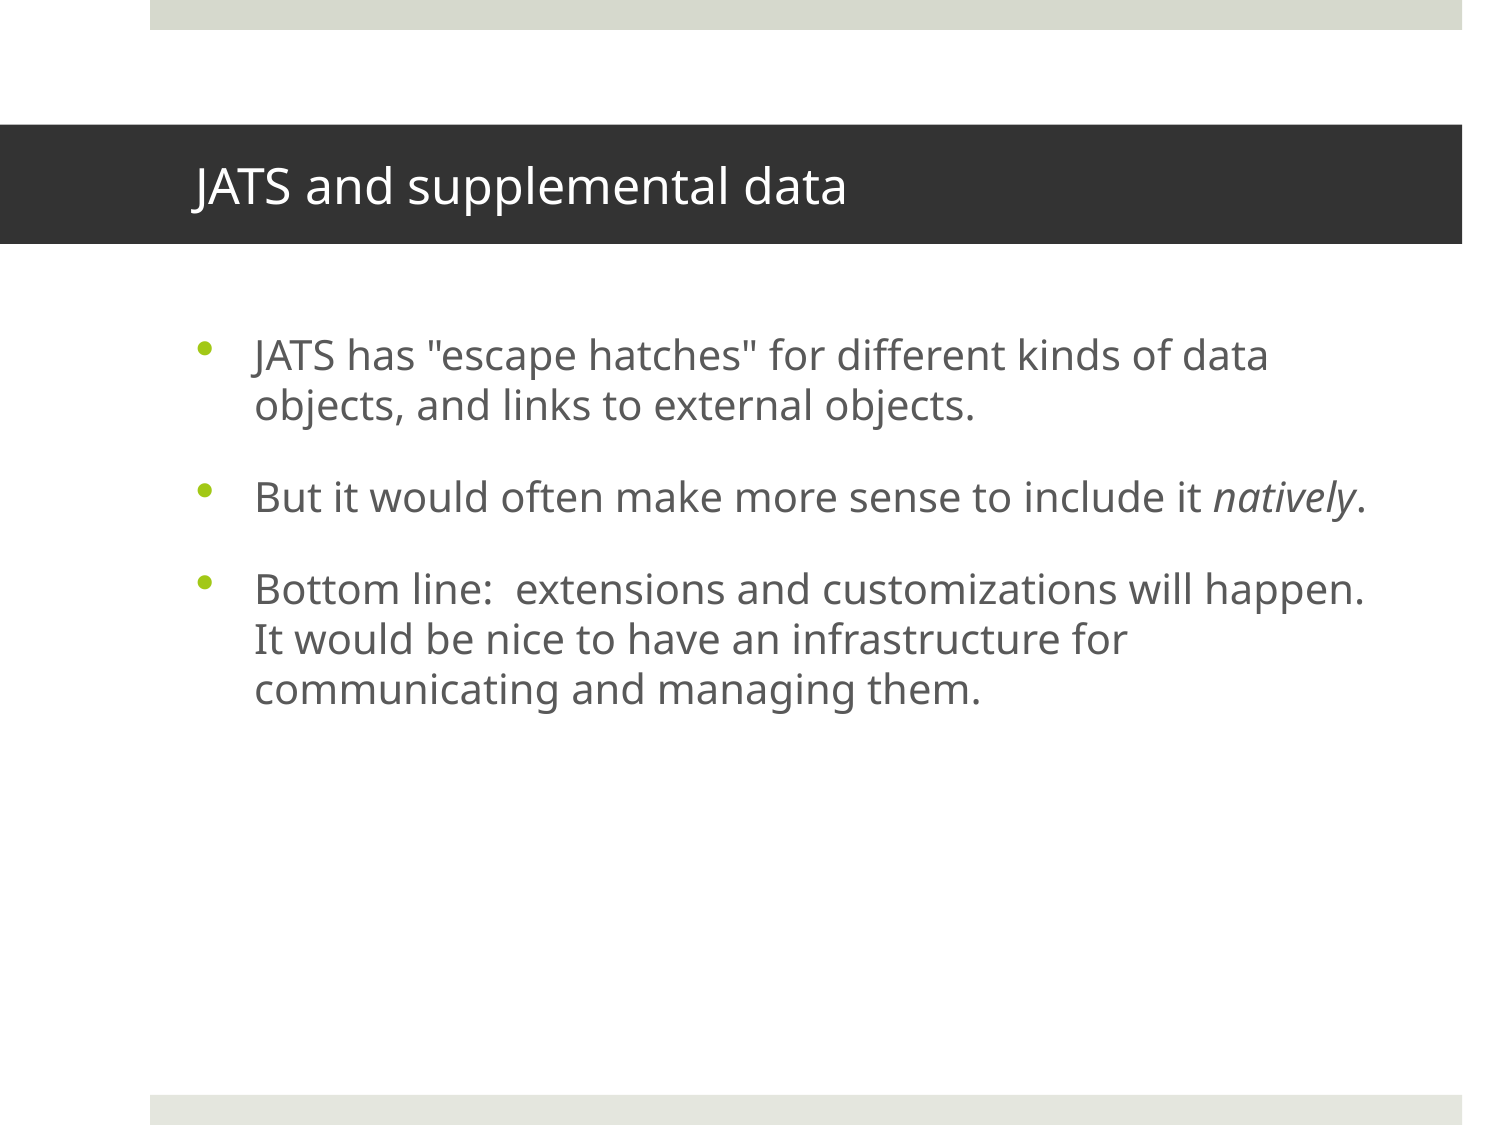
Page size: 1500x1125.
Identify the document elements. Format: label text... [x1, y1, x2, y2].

title JATS and supplemental data [0, 124, 1463, 244]
list JATS has "escape hatches" for different kinds of data objects, and links to external objects. But it would often make more sense to include it natively. Bottom line: extensions and customizations will happen. It would be nice to have an infrastructure for communicating and managing them. [182, 321, 1432, 1028]
